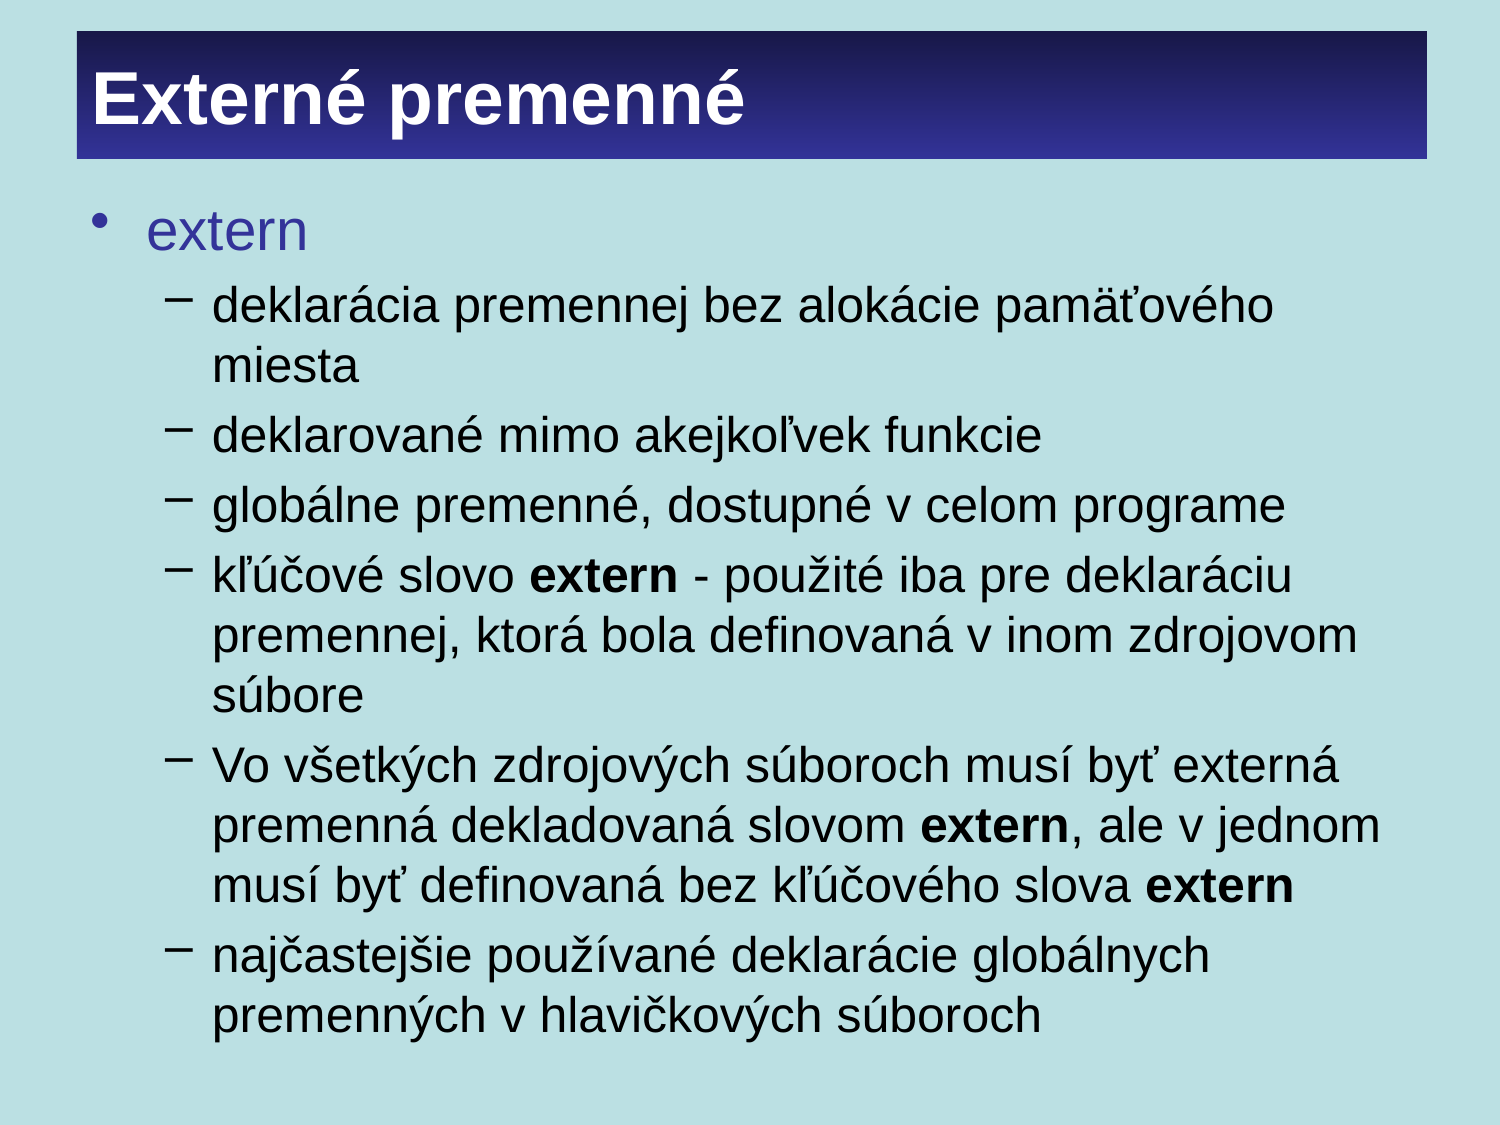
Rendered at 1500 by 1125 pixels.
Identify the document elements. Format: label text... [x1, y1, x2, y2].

list extern deklarácia premennej bez alokácie pamäťového miesta deklarované mimo akejkoľvek funkcie globálne premenné, dostupné v celom programe kľúčové slovo extern - použité iba pre deklaráciu premennej, ktorá bola definovaná v inom zdrojovom súbore Vo všetkých zdrojových súboroch musí byť externá premenná dekladovaná slovom extern, ale v jednom musí byť definovaná bez kľúčového slova extern najčastejšie používané deklarácie globálnych premenných v hlavičkových súboroch [75, 184, 1425, 1125]
title Externé premenné [76, 30, 1428, 159]
